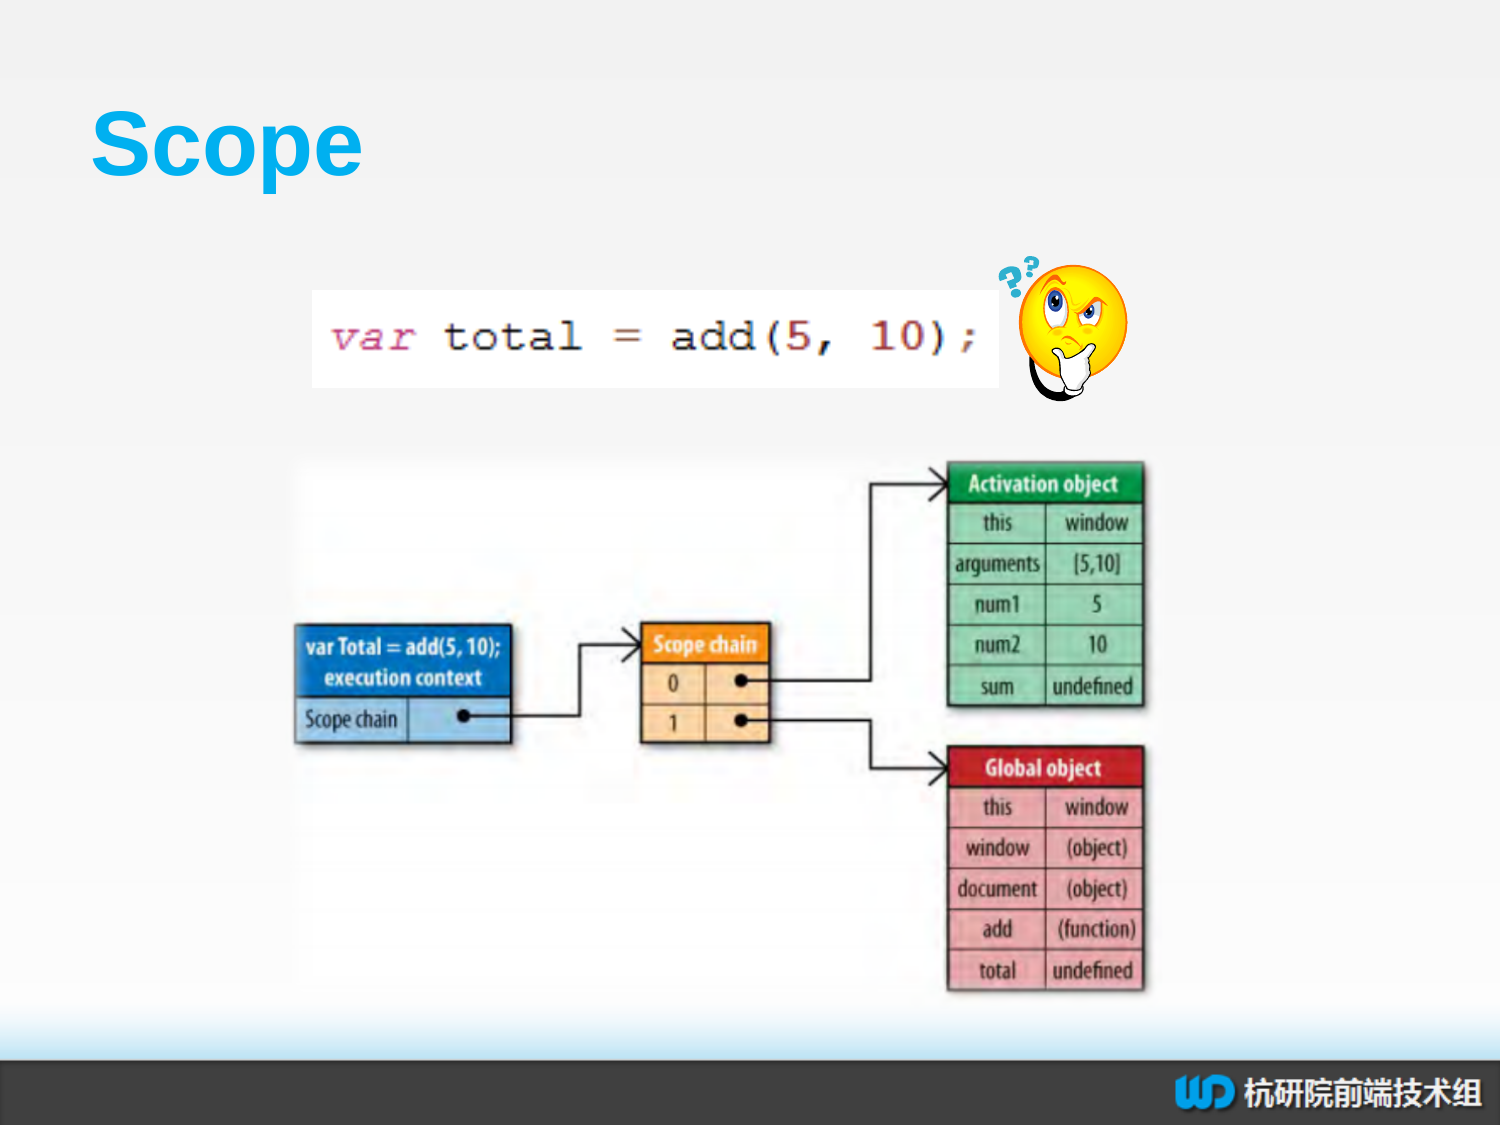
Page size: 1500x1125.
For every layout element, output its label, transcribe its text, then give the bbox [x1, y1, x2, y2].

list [312, 290, 992, 388]
picture [0, 0, 1500, 1125]
title Scope [74, 44, 1426, 233]
